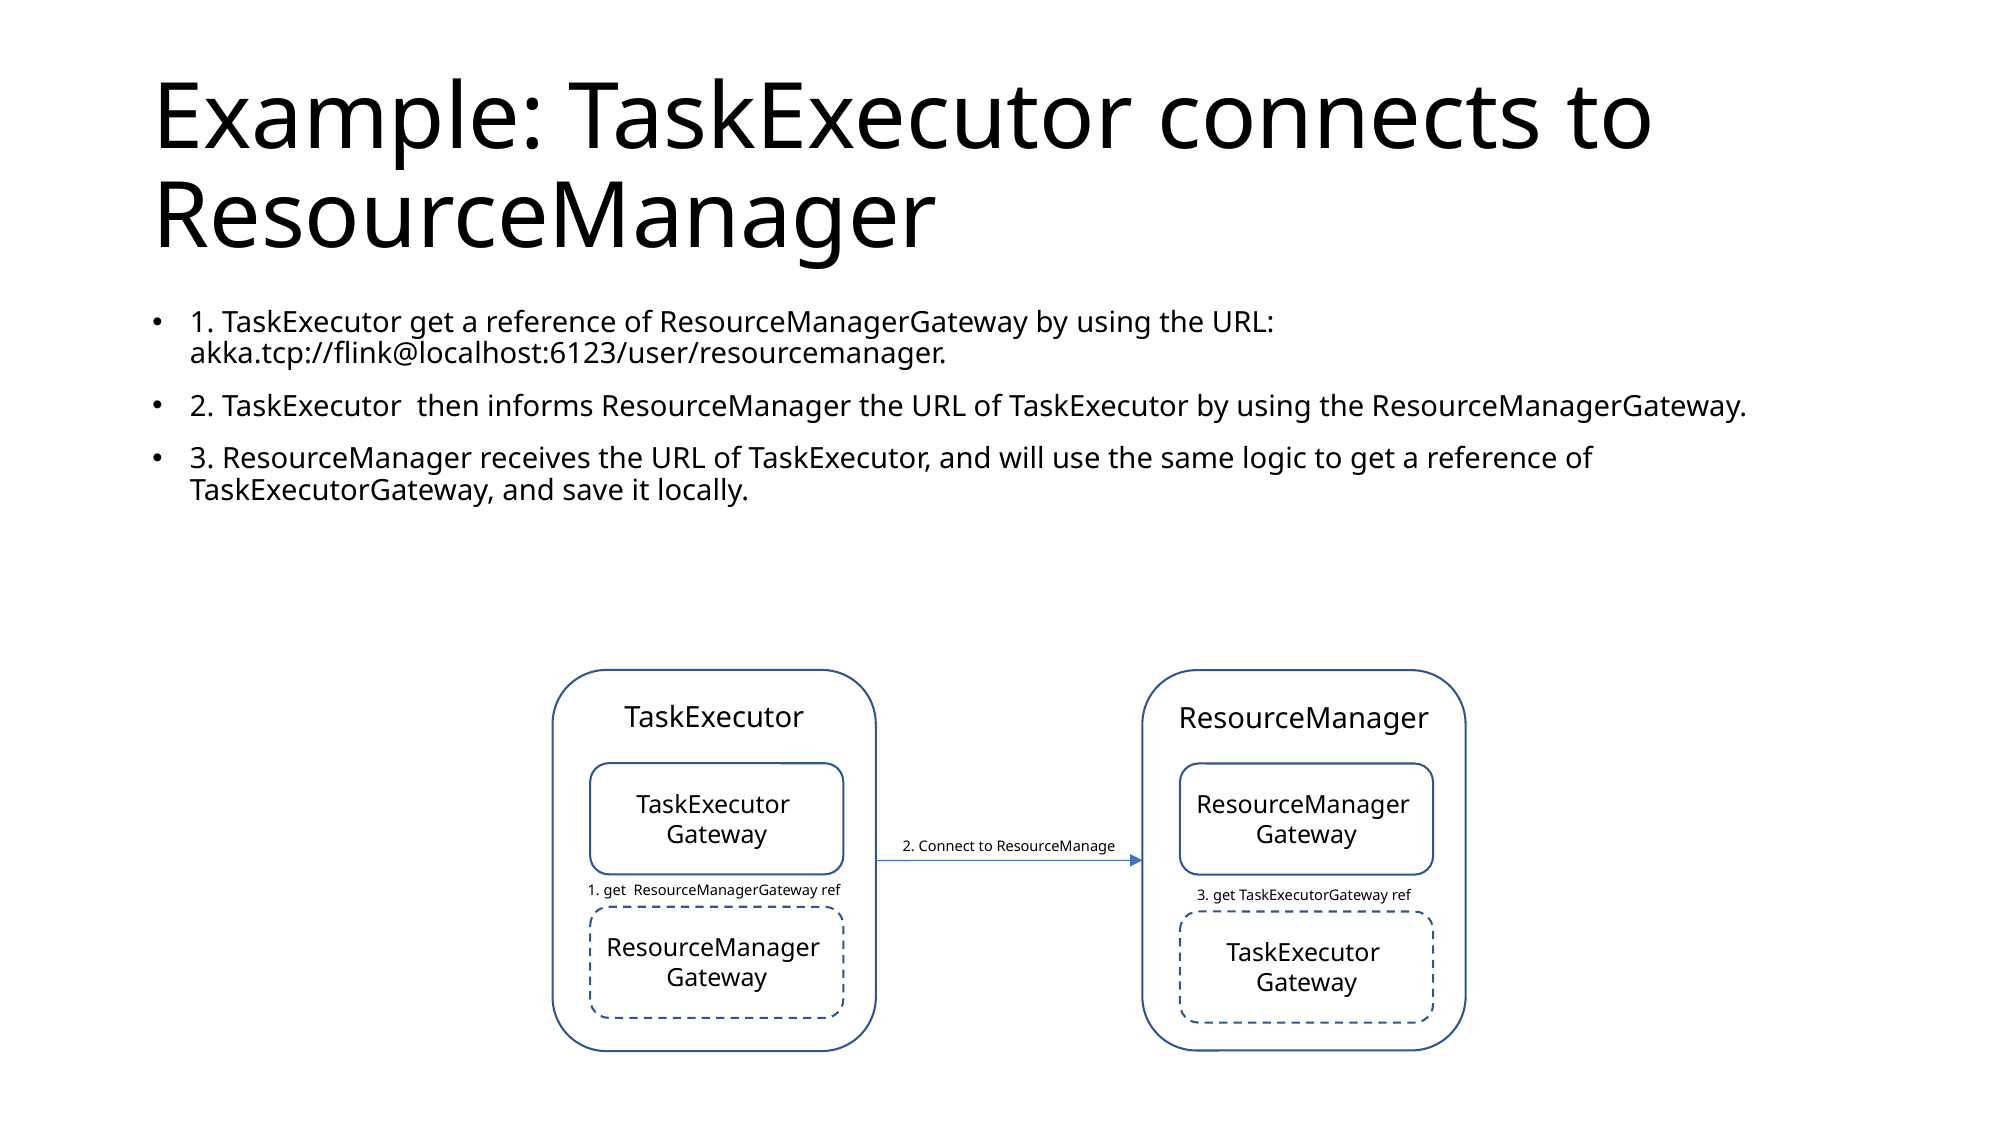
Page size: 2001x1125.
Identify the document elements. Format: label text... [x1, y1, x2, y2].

text_box 1. get ResourceManagerGateway ref [569, 873, 859, 906]
text_box 1. TaskExecutor get a reference of ResourceManagerGateway by using the URL: akka.tcp://flink@localhost:6123/user/resourcemanager. 2. TaskExecutor then informs ResourceManager the URL of TaskExecutor by using the ResourceManagerGateway. 3. ResourceManager receives the URL of TaskExecutor, and will use the same logic to get a reference of TaskExecutorGateway, and save it locally. [137, 299, 1863, 610]
text_box 3. get TaskExecutorGateway ref [1170, 878, 1438, 911]
text_box TaskExecutor Gateway [1211, 929, 1402, 1004]
text_box [589, 906, 845, 1019]
text_box [1178, 911, 1435, 1024]
text_box ResourceManager Gateway [591, 924, 842, 999]
text_box [551, 668, 877, 1053]
text_box ResourceManager Gateway [1181, 781, 1432, 856]
text_box 2. Connect to ResourceManage [875, 829, 1141, 860]
text_box [589, 762, 845, 873]
title Example: TaskExecutor connects to ResourceManager [137, 59, 1863, 278]
text_box [1178, 762, 1435, 876]
text_box TaskExecutor Gateway [621, 780, 812, 856]
text_box [1141, 669, 1467, 1052]
